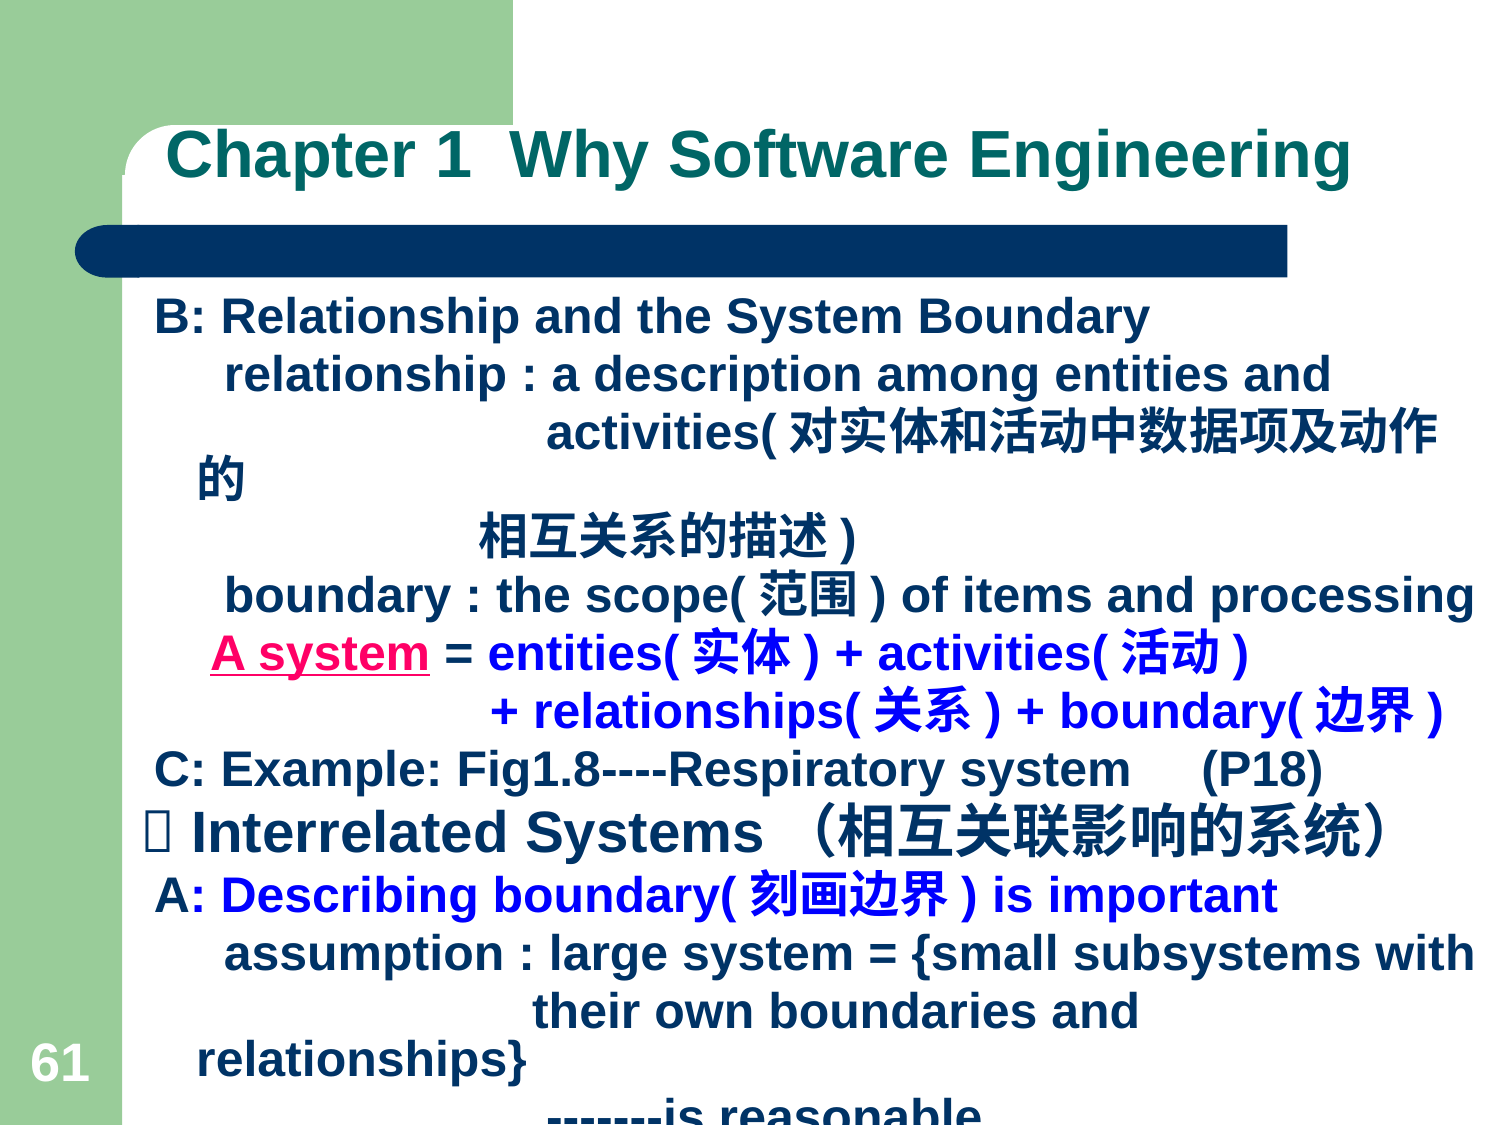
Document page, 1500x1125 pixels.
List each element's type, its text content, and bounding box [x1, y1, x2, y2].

list B: Relationship and the System Boundary relationship : a description among entities and activities(对实体和活动中数据项及动作的 相互关系的描述) boundary : the scope(范围) of items and processing A system = entities(实体) + activities(活动) + relationships(关系) + boundary(边界) C: Example: Fig1.8----Respiratory system (P18)  Interrelated Systems（相互关联影响的系统） A: Describing boundary(刻画边界) is important assumption : large system = {small subsystems with their own boundaries and relationships} -------is reasonable [125, 287, 1500, 1125]
slide_number 61 [12, 1019, 110, 1101]
title Chapter 1 Why Software Engineering [150, 62, 1463, 200]
